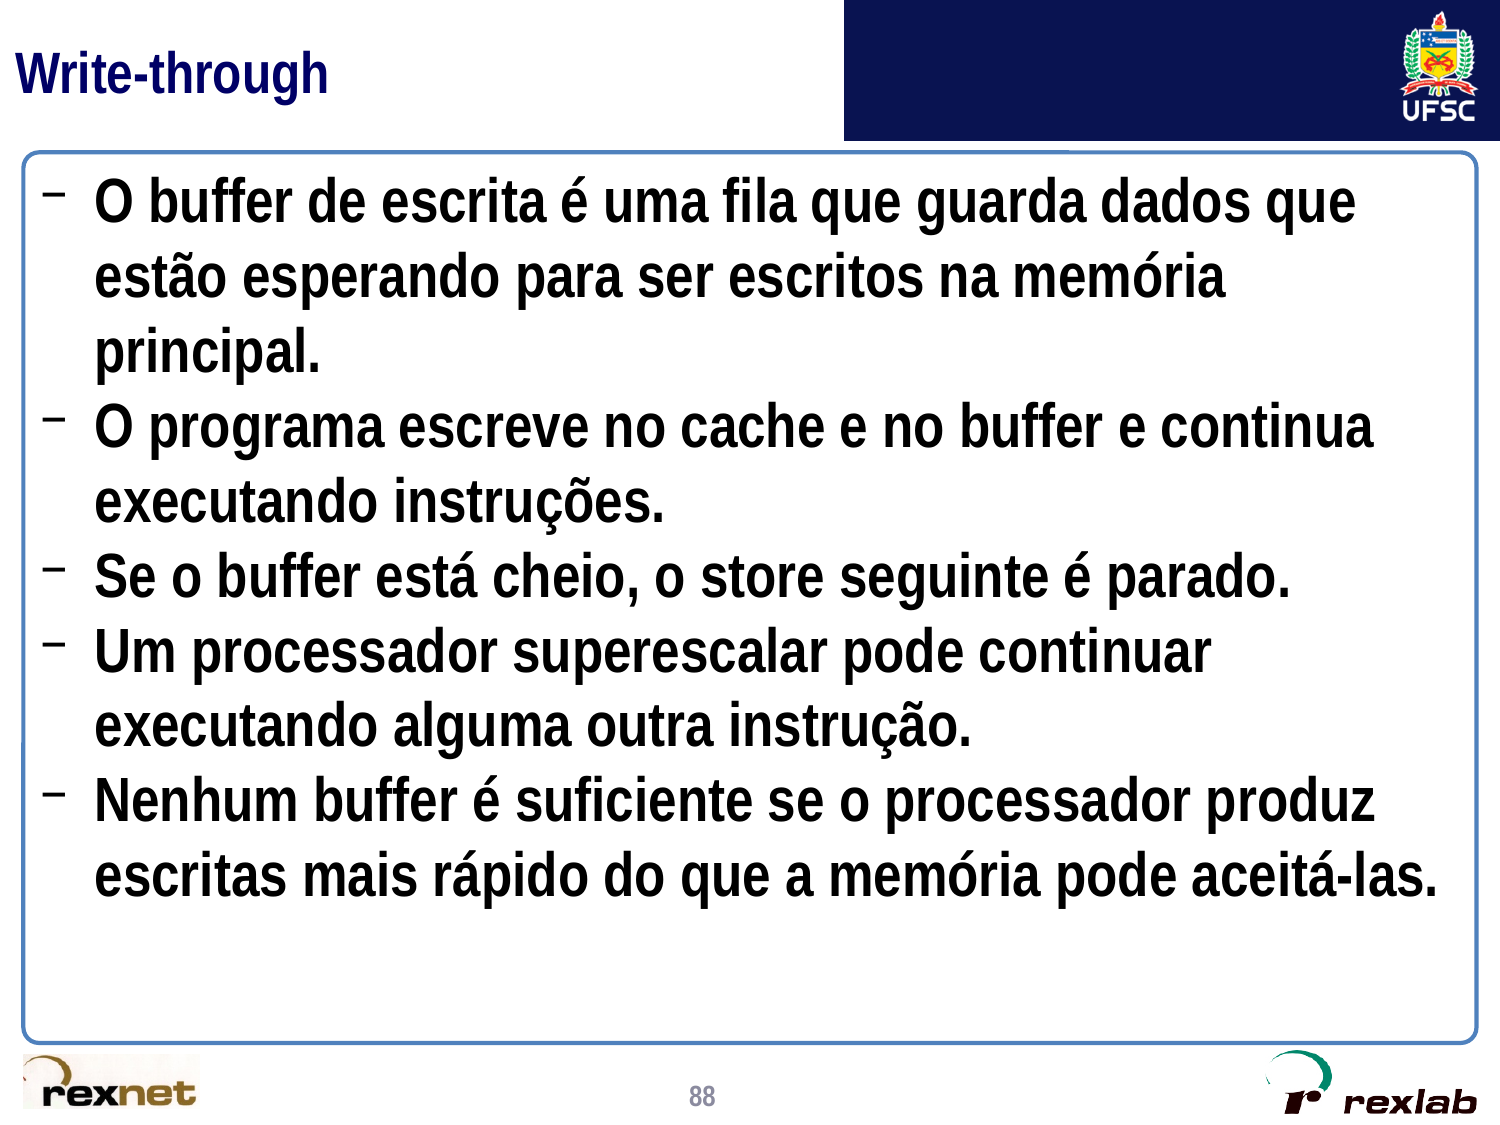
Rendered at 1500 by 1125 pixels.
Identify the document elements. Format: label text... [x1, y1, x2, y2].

picture [23, 1054, 200, 1109]
title Write-through [0, 0, 844, 141]
picture [844, 0, 1500, 141]
picture [1265, 1049, 1477, 1114]
slide_number 88 [527, 1065, 878, 1125]
text_box O buffer de escrita é uma fila que guarda dados que estão esperando para ser escritos na memória principal. O programa escreve no cache e no buffer e continua executando instruções. Se o buffer está cheio, o store seguinte é parado. Um processador superescalar pode continuar executando alguma outra instrução. Nenhum buffer é suficiente se o processador produz escritas mais rápido do que a memória pode aceitá-las. [23, 152, 1477, 1043]
